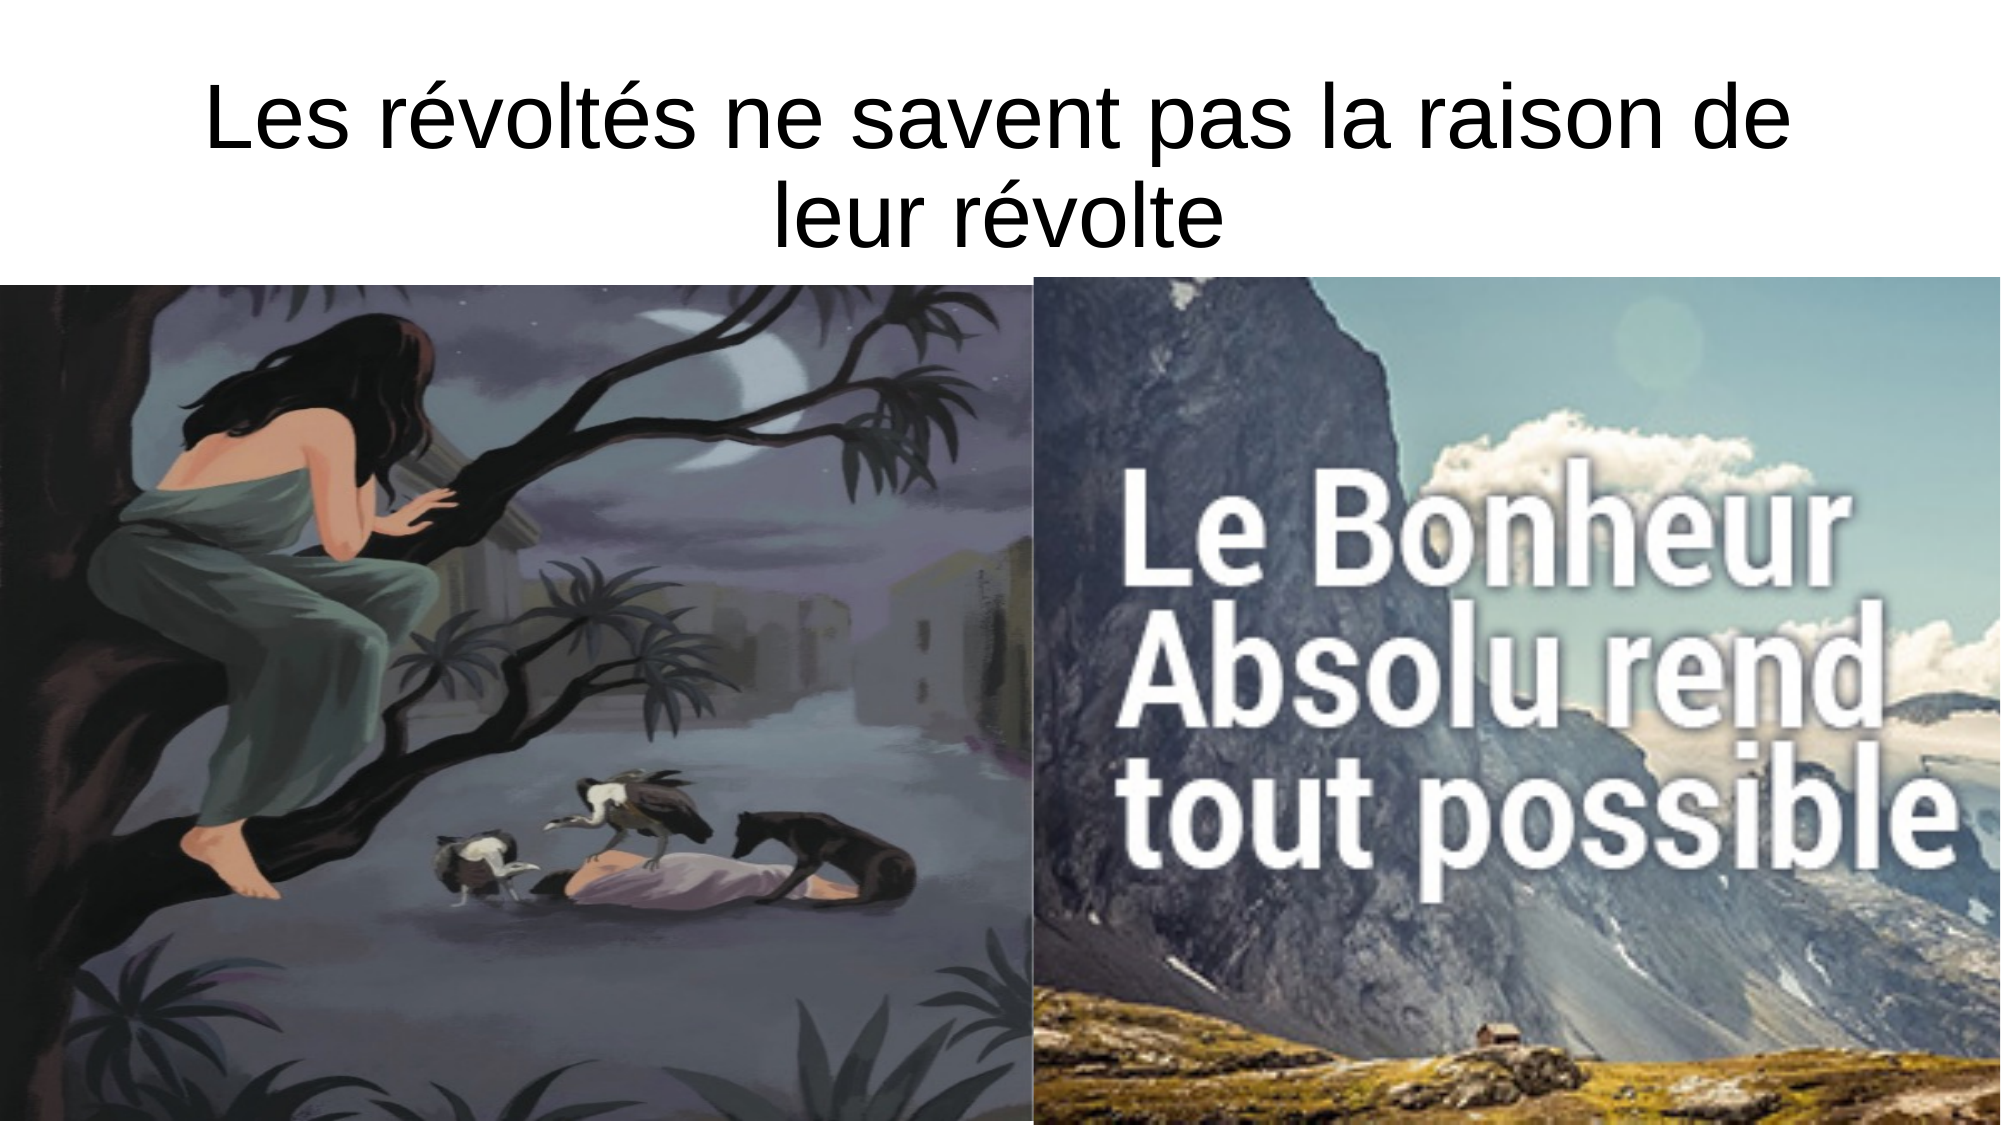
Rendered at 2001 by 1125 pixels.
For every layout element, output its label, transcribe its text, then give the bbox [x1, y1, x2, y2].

title Les révoltés ne savent pas la raison de leur révolte [137, 59, 1863, 278]
picture [0, 276, 2001, 1125]
